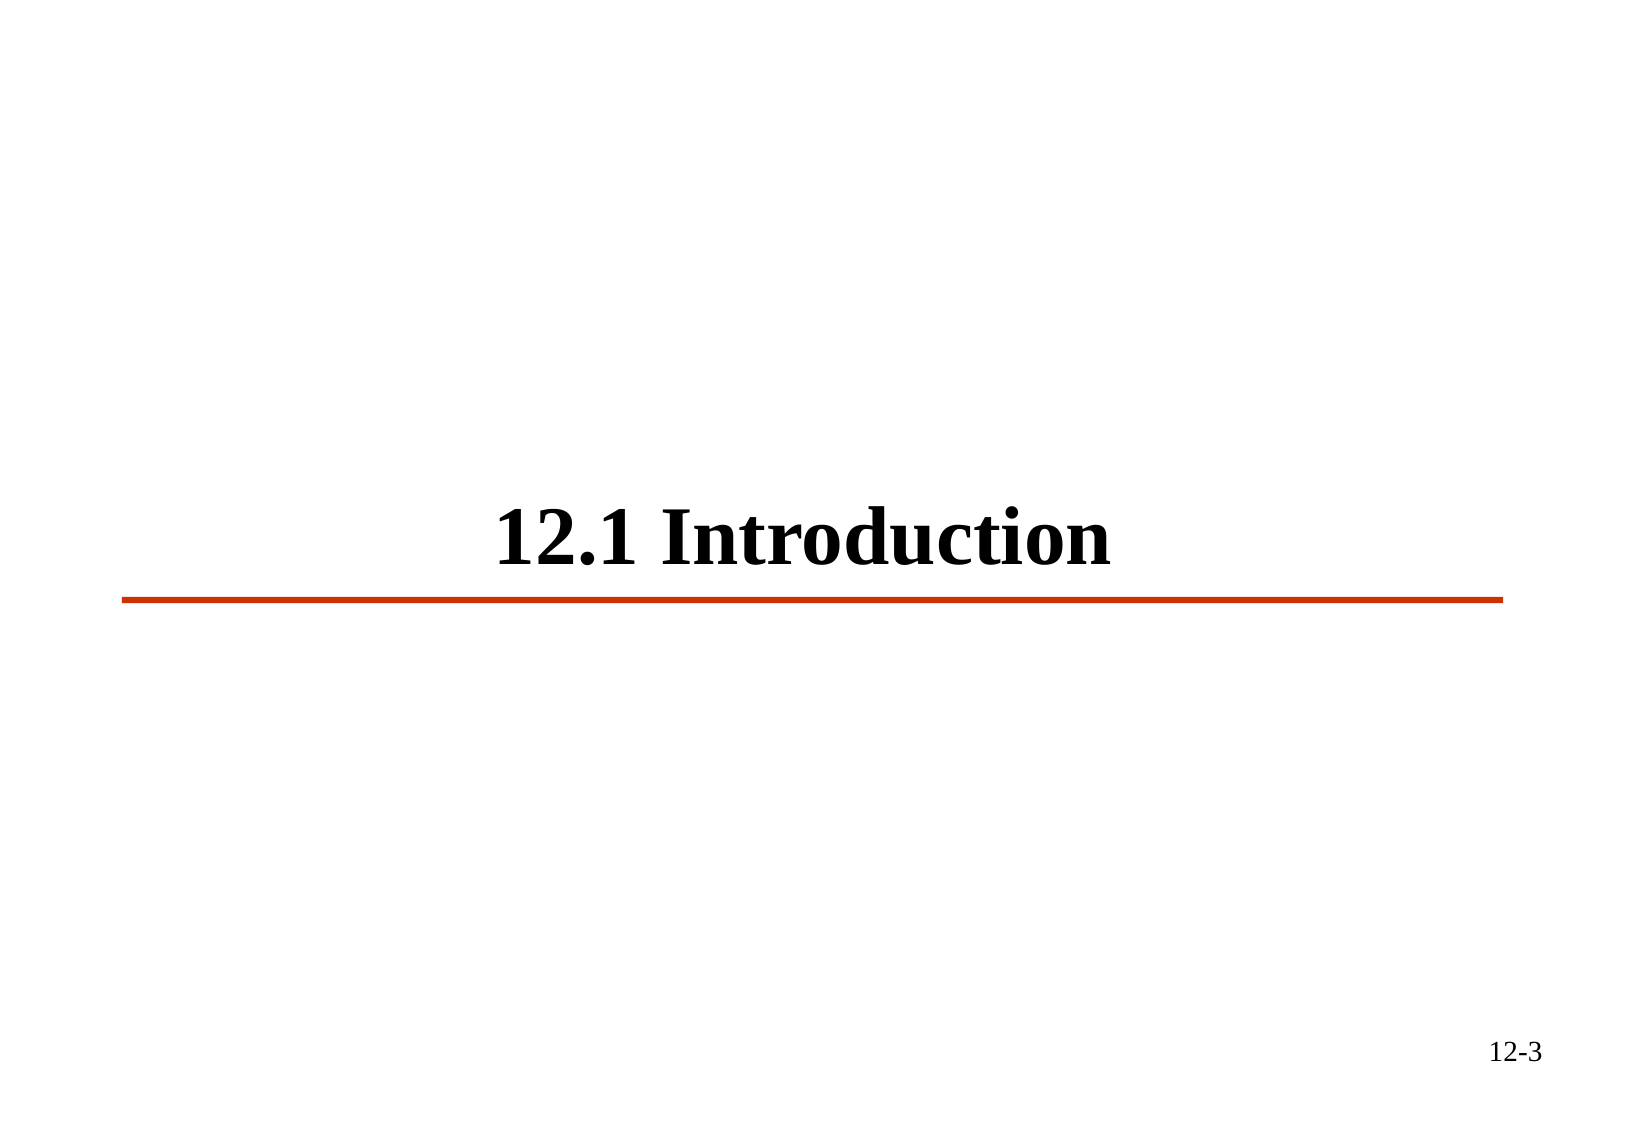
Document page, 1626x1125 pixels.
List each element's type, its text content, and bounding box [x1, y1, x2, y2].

title 12.1 Introduction [112, 437, 1494, 625]
slide_number 12-3 [1218, 1025, 1558, 1100]
